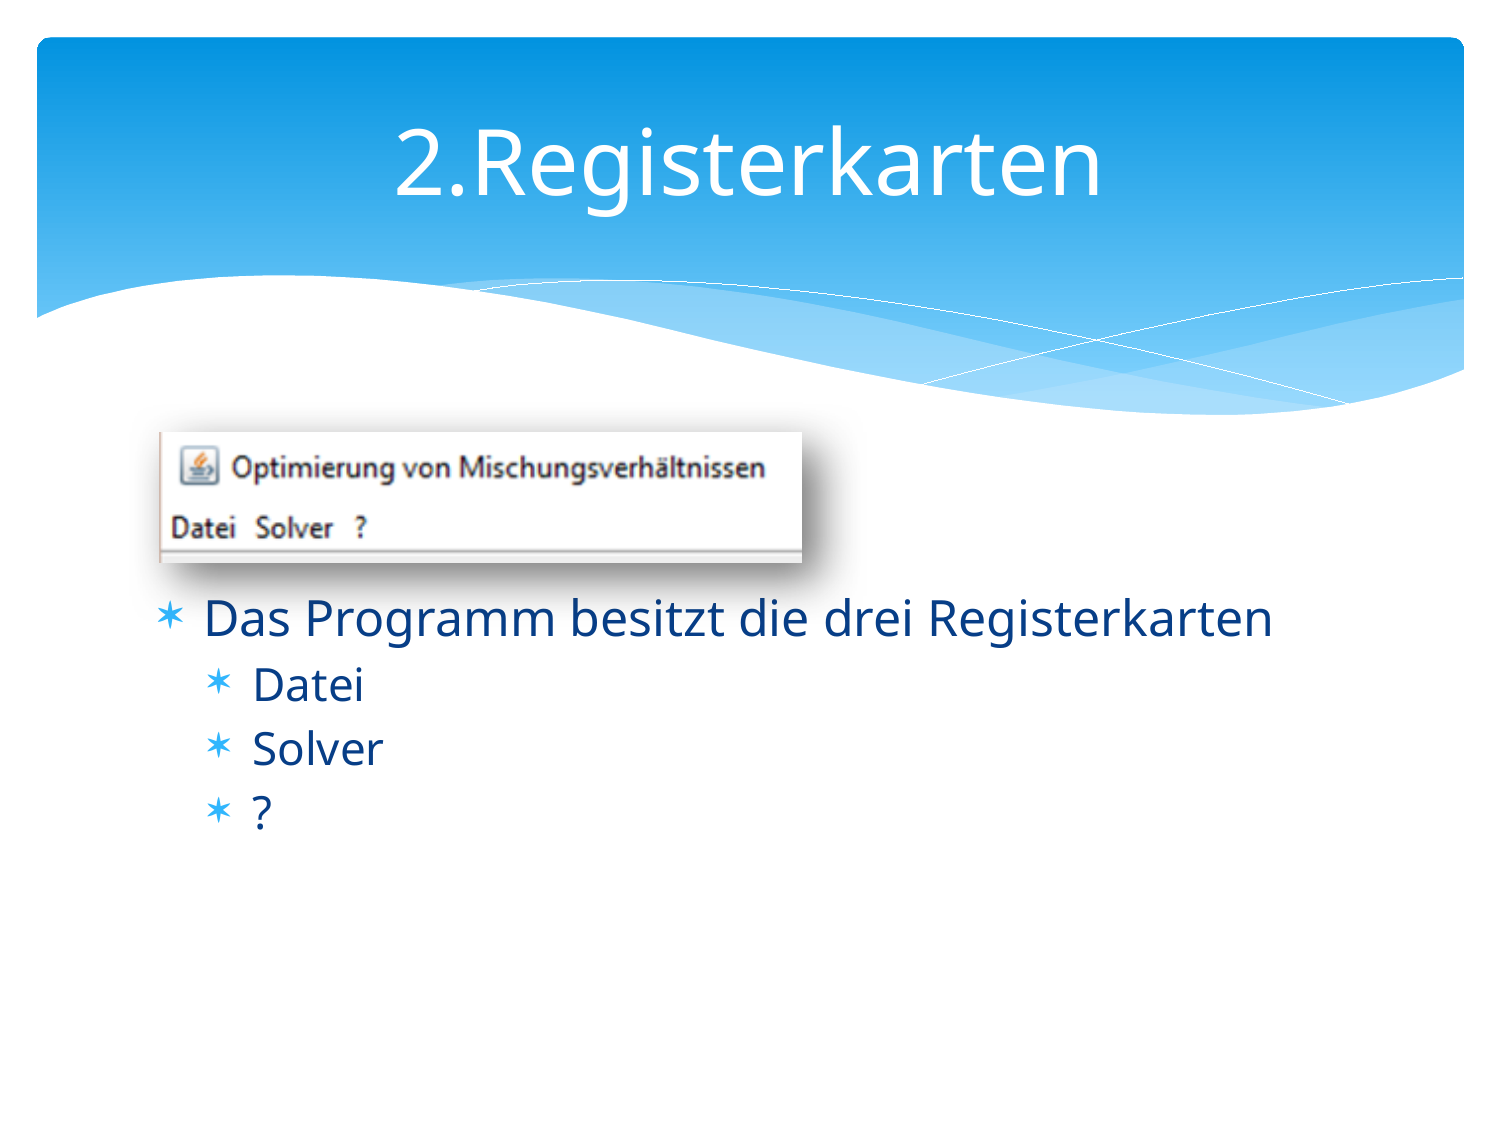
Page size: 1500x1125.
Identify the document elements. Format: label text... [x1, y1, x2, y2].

list Das Programm besitzt die drei Registerkarten Datei Solver ? [143, 438, 1359, 1005]
title 2.Registerkarten [75, 55, 1425, 261]
picture [159, 432, 803, 563]
